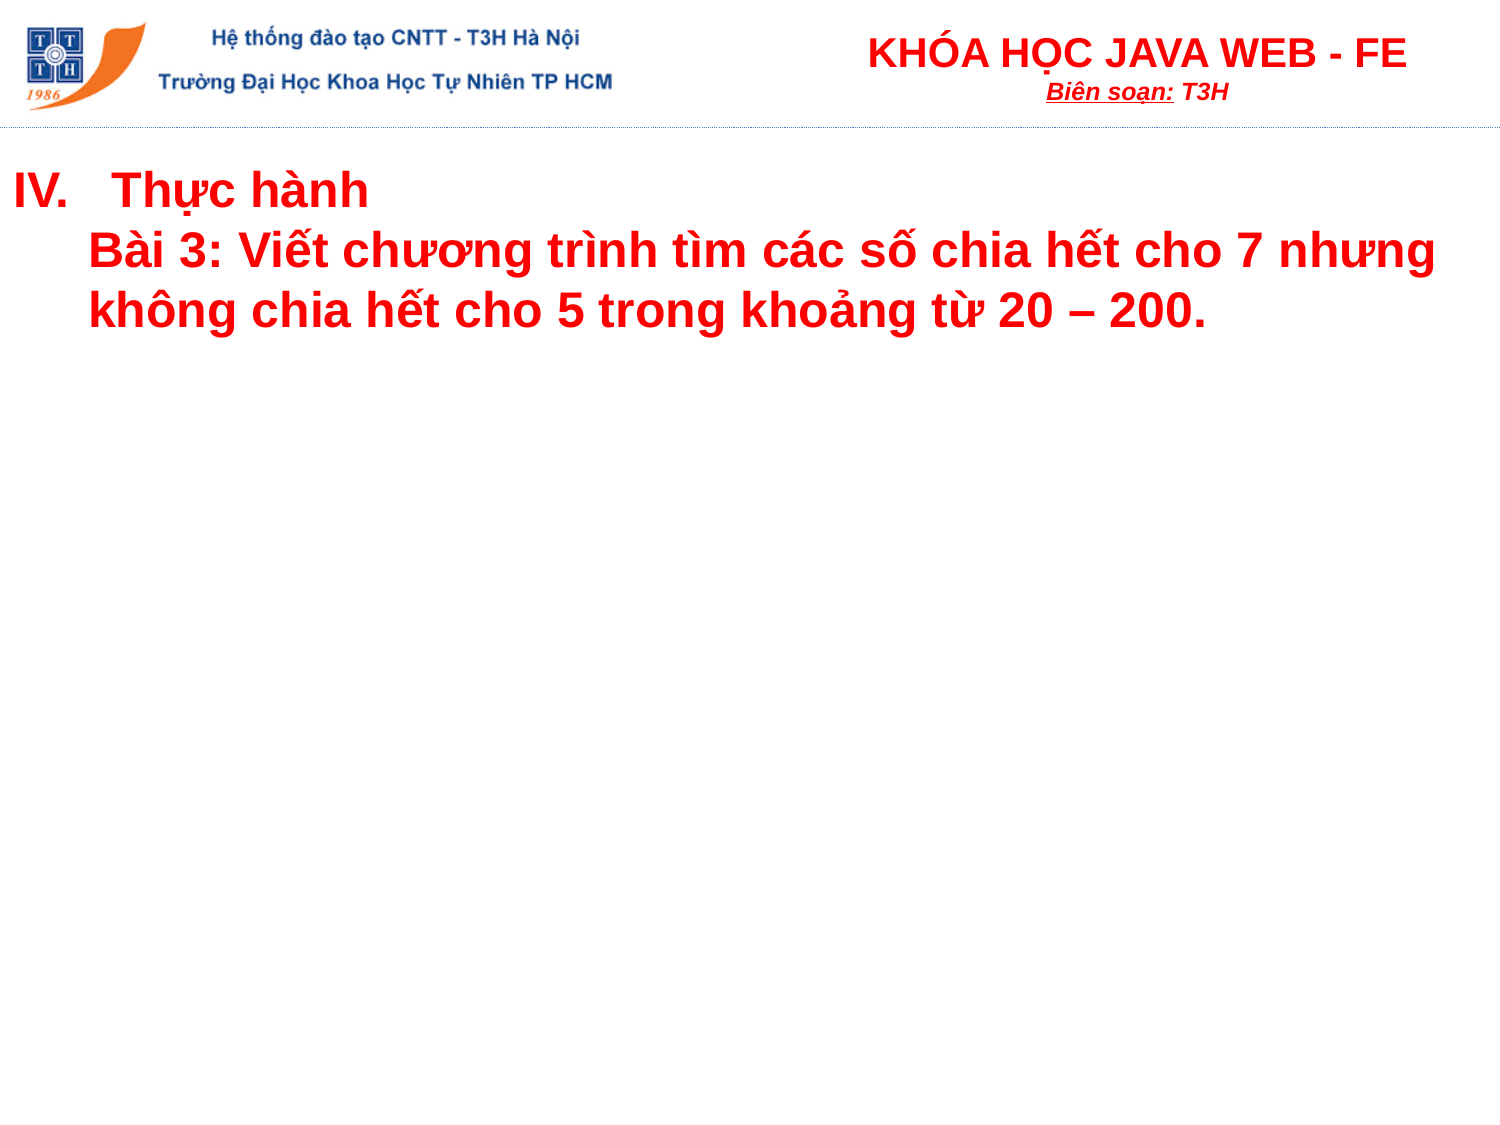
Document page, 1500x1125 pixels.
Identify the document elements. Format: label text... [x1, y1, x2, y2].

picture [3, 1, 642, 127]
text_box KHÓA HỌC JAVA WEB - FE Biên soạn: T3H [787, 2, 1488, 127]
text_box IV. Thực hành Bài 3: Viết chương trình tìm các số chia hết cho 7 nhưng không chia hết cho 5 trong khoảng từ 20 – 200. [0, 149, 1500, 345]
